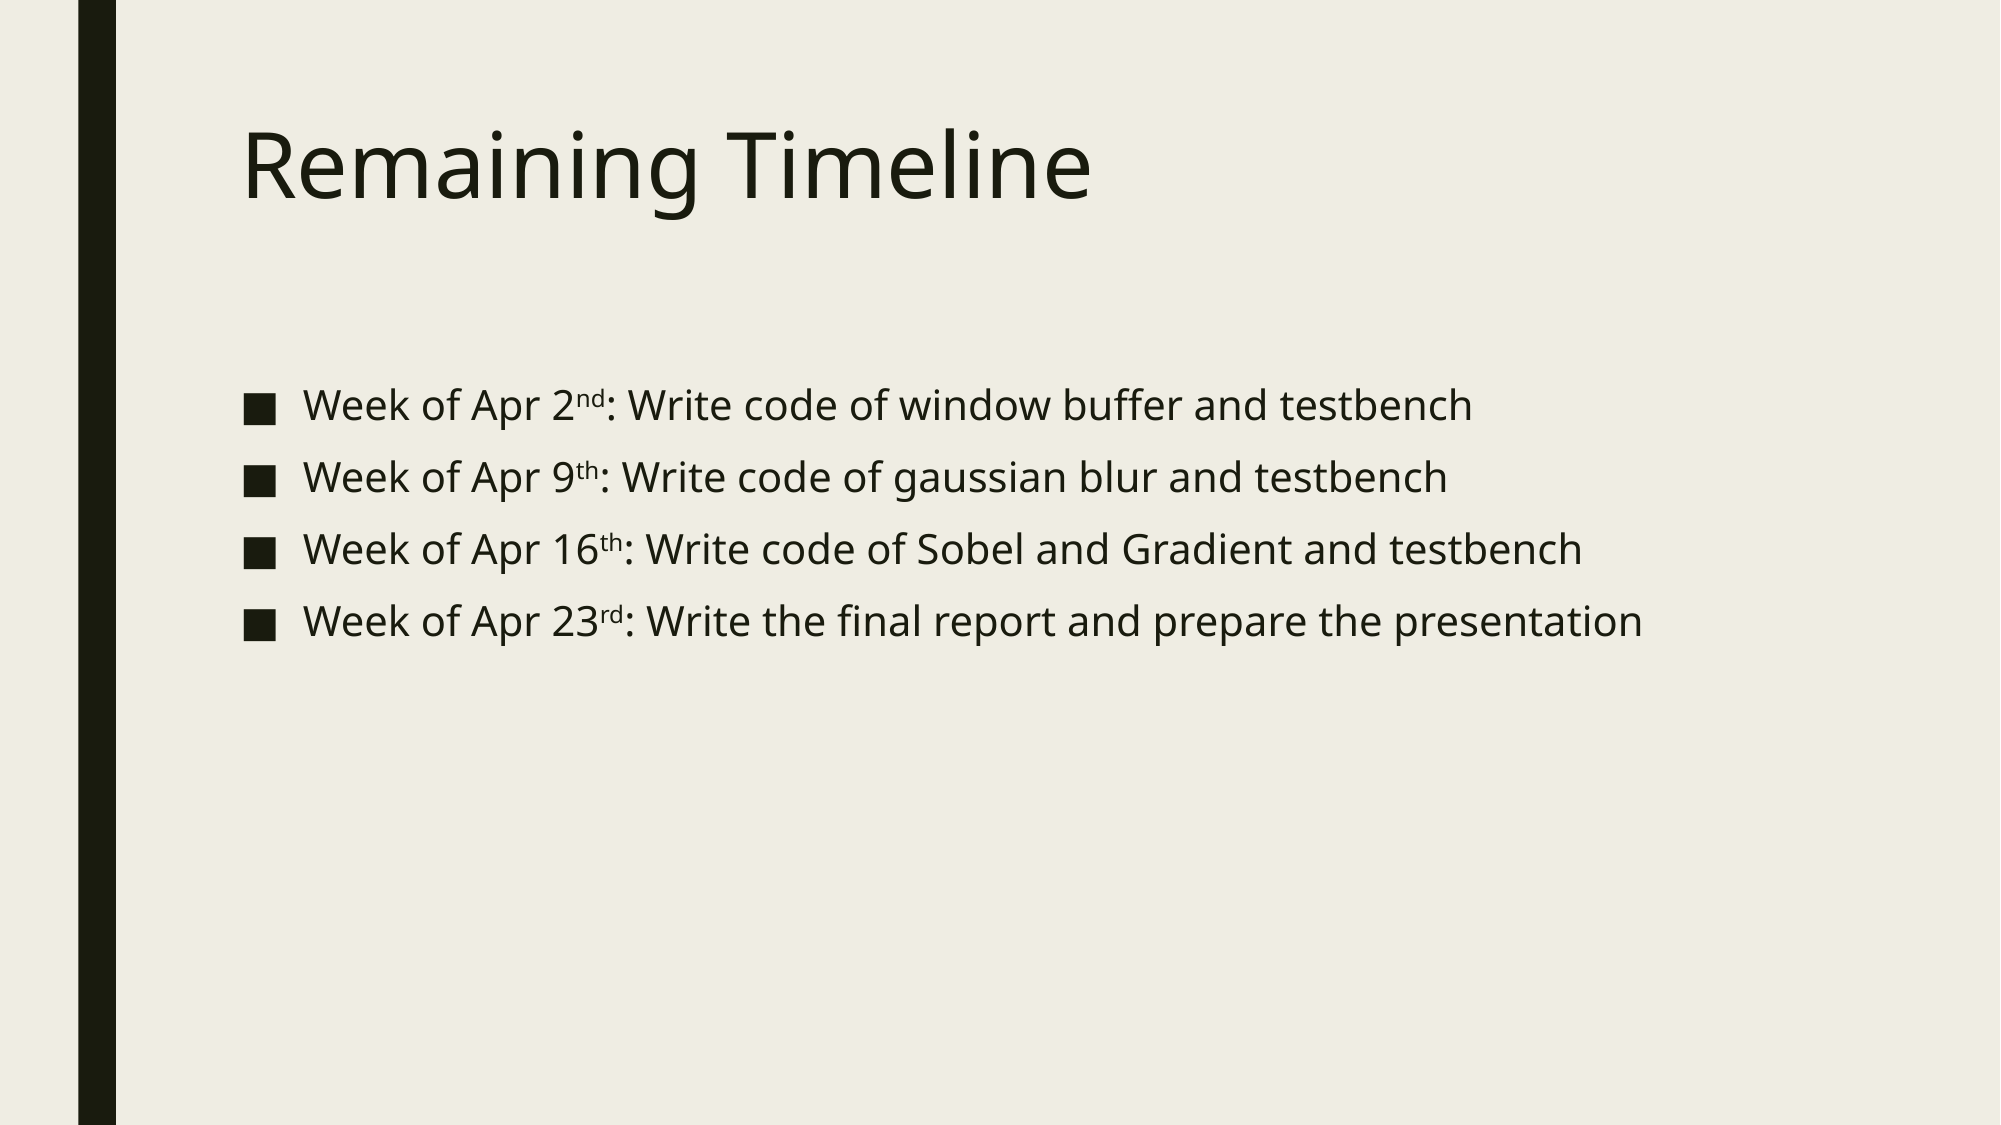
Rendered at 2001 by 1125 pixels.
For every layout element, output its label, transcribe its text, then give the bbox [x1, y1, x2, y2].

list Week of Apr 2nd: Write code of window buffer and testbench Week of Apr 9th: Write code of gaussian blur and testbench Week of Apr 16th: Write code of Sobel and Gradient and testbench Week of Apr 23rd: Write the final report and prepare the presentation [225, 375, 1800, 963]
title Remaining Timeline [225, 112, 1800, 357]
